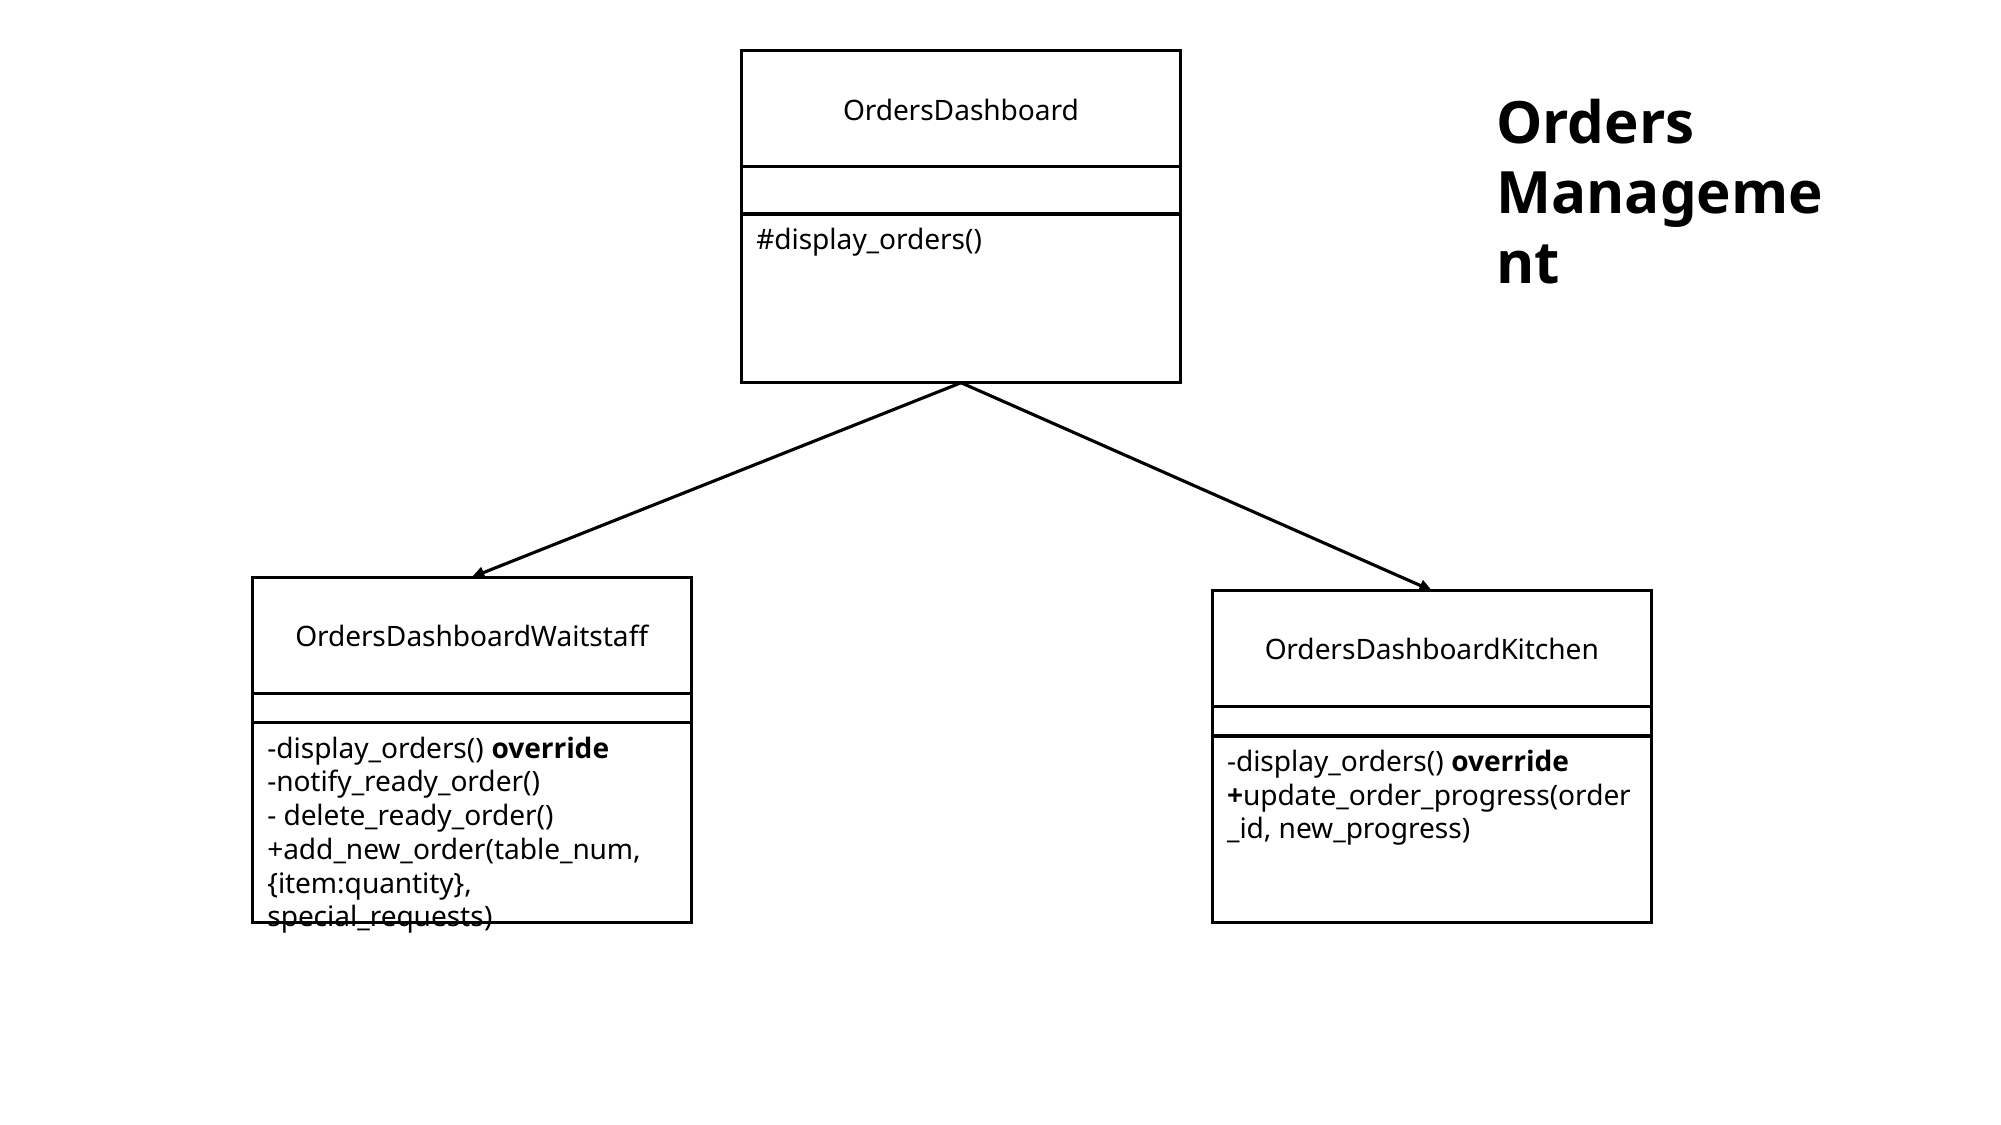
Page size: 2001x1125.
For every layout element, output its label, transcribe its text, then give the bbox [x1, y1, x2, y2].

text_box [741, 50, 1181, 382]
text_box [1211, 589, 1652, 923]
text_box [471, 382, 960, 578]
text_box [960, 382, 1433, 591]
text_box Orders Management [1481, 77, 1866, 303]
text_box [252, 576, 692, 924]
